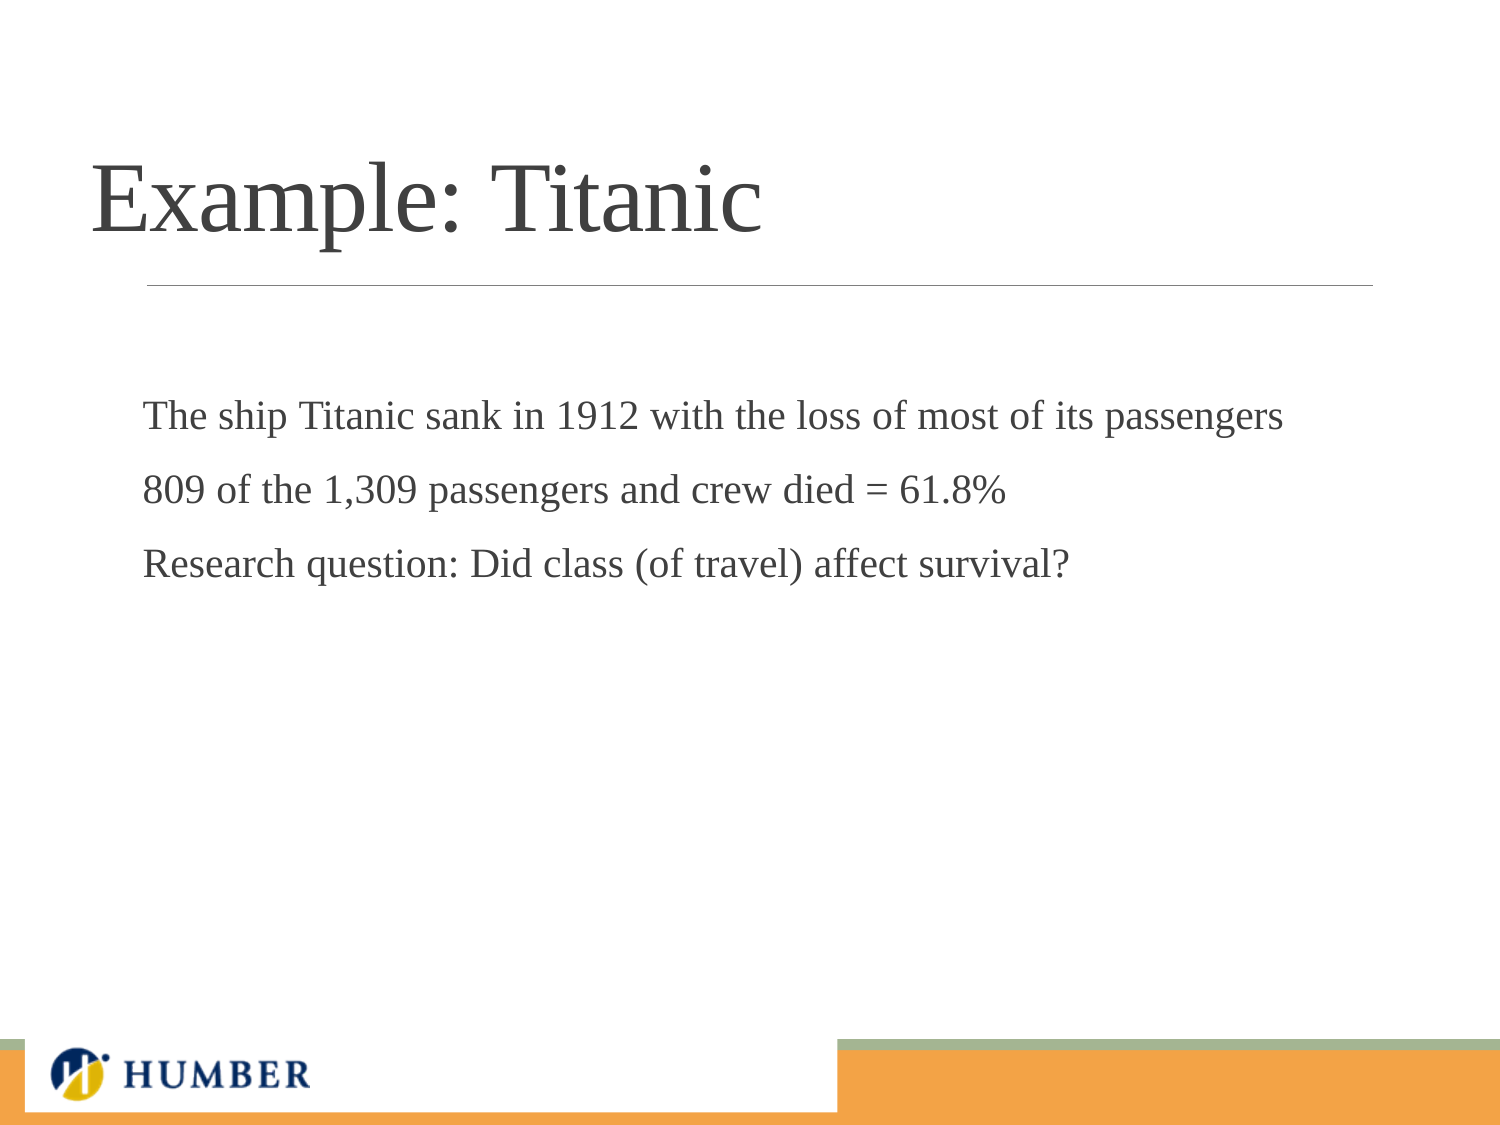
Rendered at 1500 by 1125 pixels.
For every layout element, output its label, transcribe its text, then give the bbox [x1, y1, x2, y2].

picture [49, 1041, 310, 1109]
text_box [24, 1037, 838, 1113]
list The ship Titanic sank in 1912 with the loss of most of its passengers 809 of the 1,309 passengers and crew died = 61.8% Research question: Did class (of travel) affect survival? [60, 320, 1330, 1002]
title Example: Titanic [37, 46, 1422, 320]
